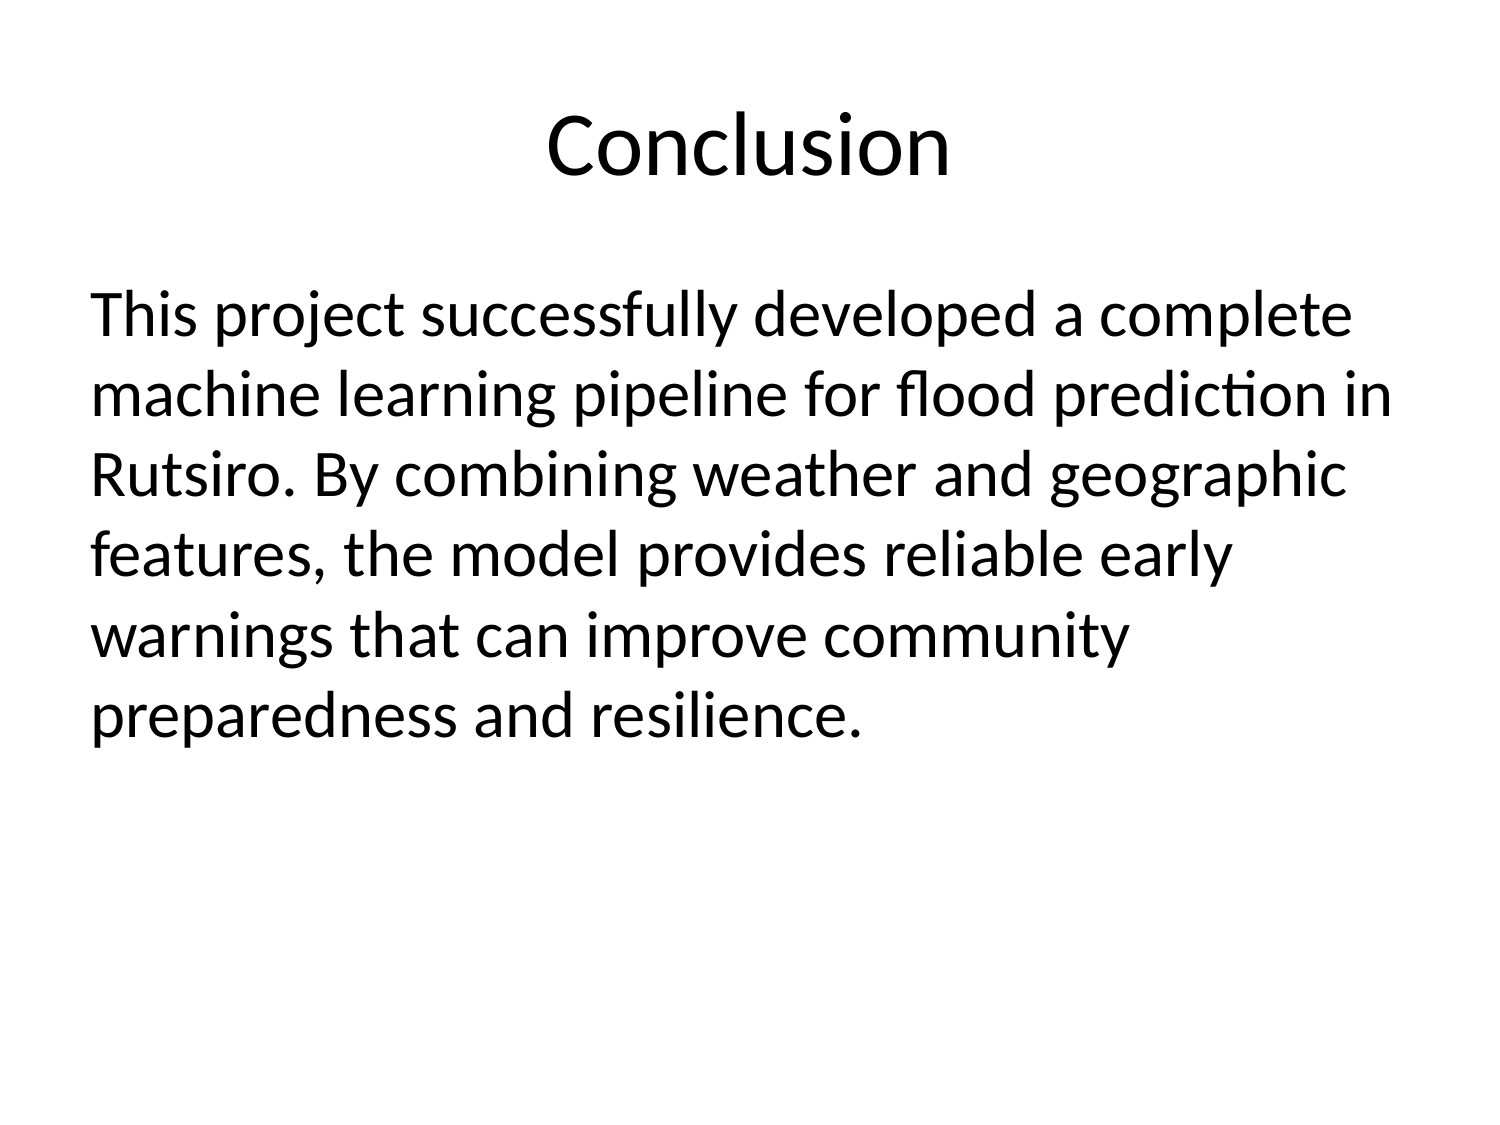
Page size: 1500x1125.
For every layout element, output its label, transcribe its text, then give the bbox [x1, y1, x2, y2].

list This project successfully developed a complete machine learning pipeline for flood prediction in Rutsiro. By combining weather and geographic features, the model provides reliable early warnings that can improve community preparedness and resilience. [75, 262, 1425, 1005]
title Conclusion [75, 45, 1425, 233]
